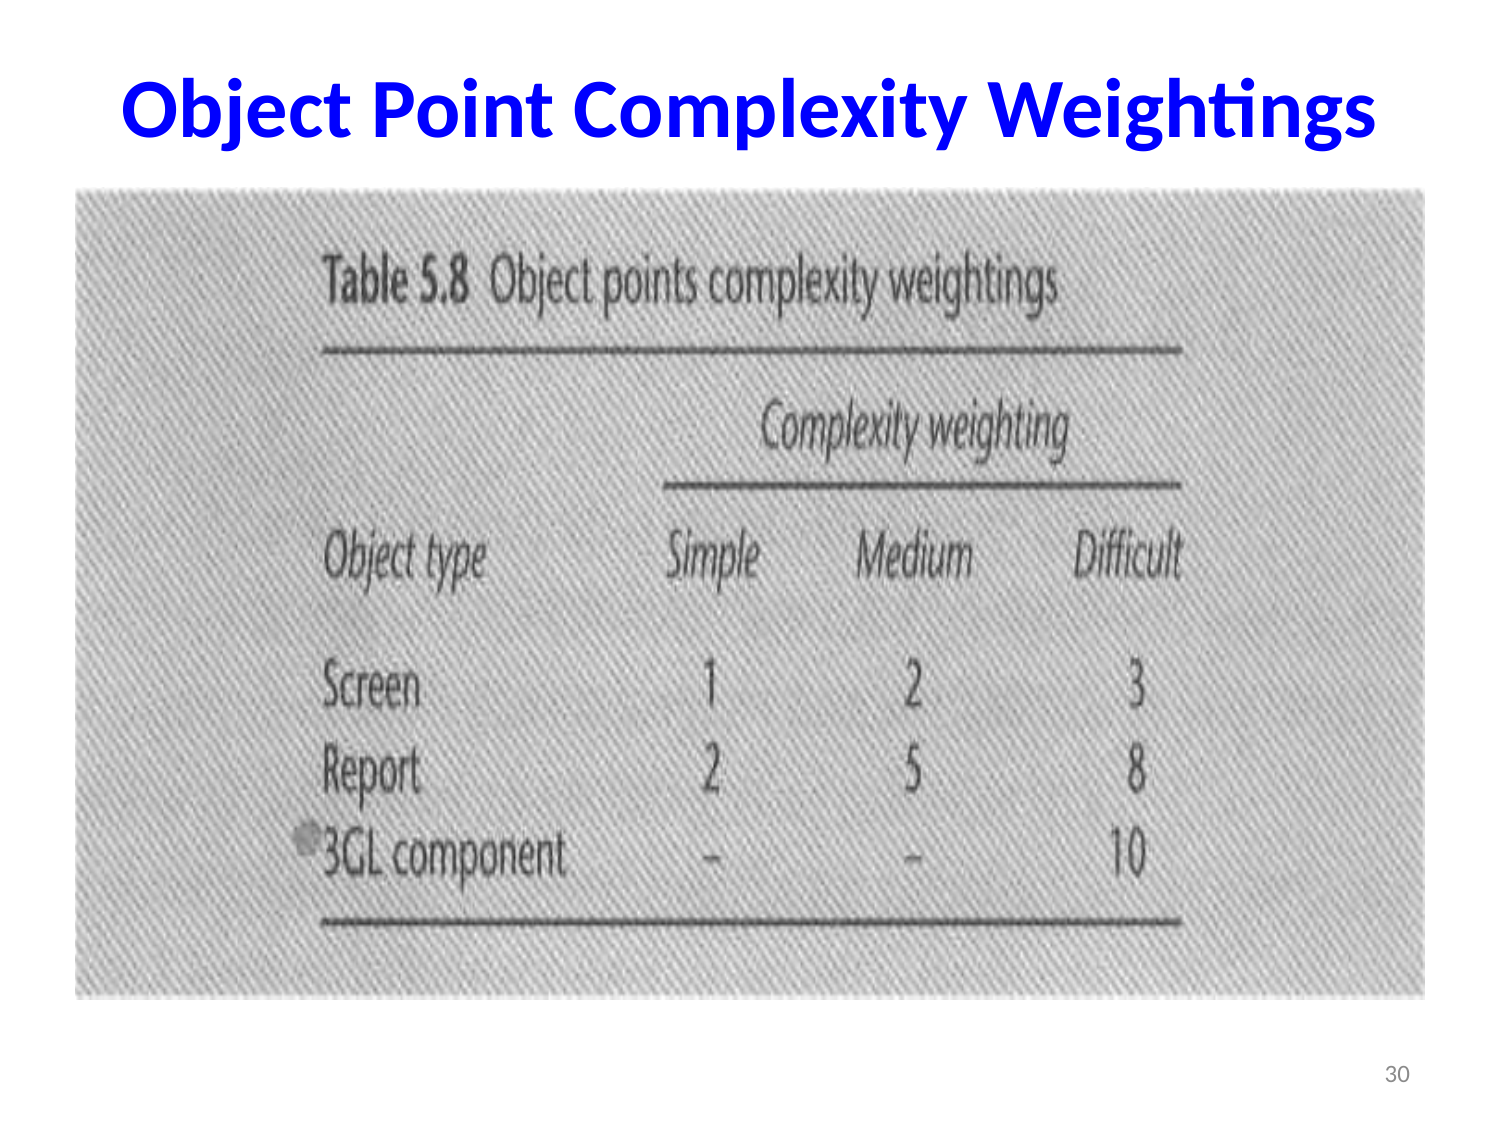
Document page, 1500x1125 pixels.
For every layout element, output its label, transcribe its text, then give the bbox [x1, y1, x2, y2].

picture [74, 187, 1426, 1001]
slide_number 30 [1074, 1042, 1425, 1103]
title Object Point Complexity Weightings [75, 45, 1425, 163]
